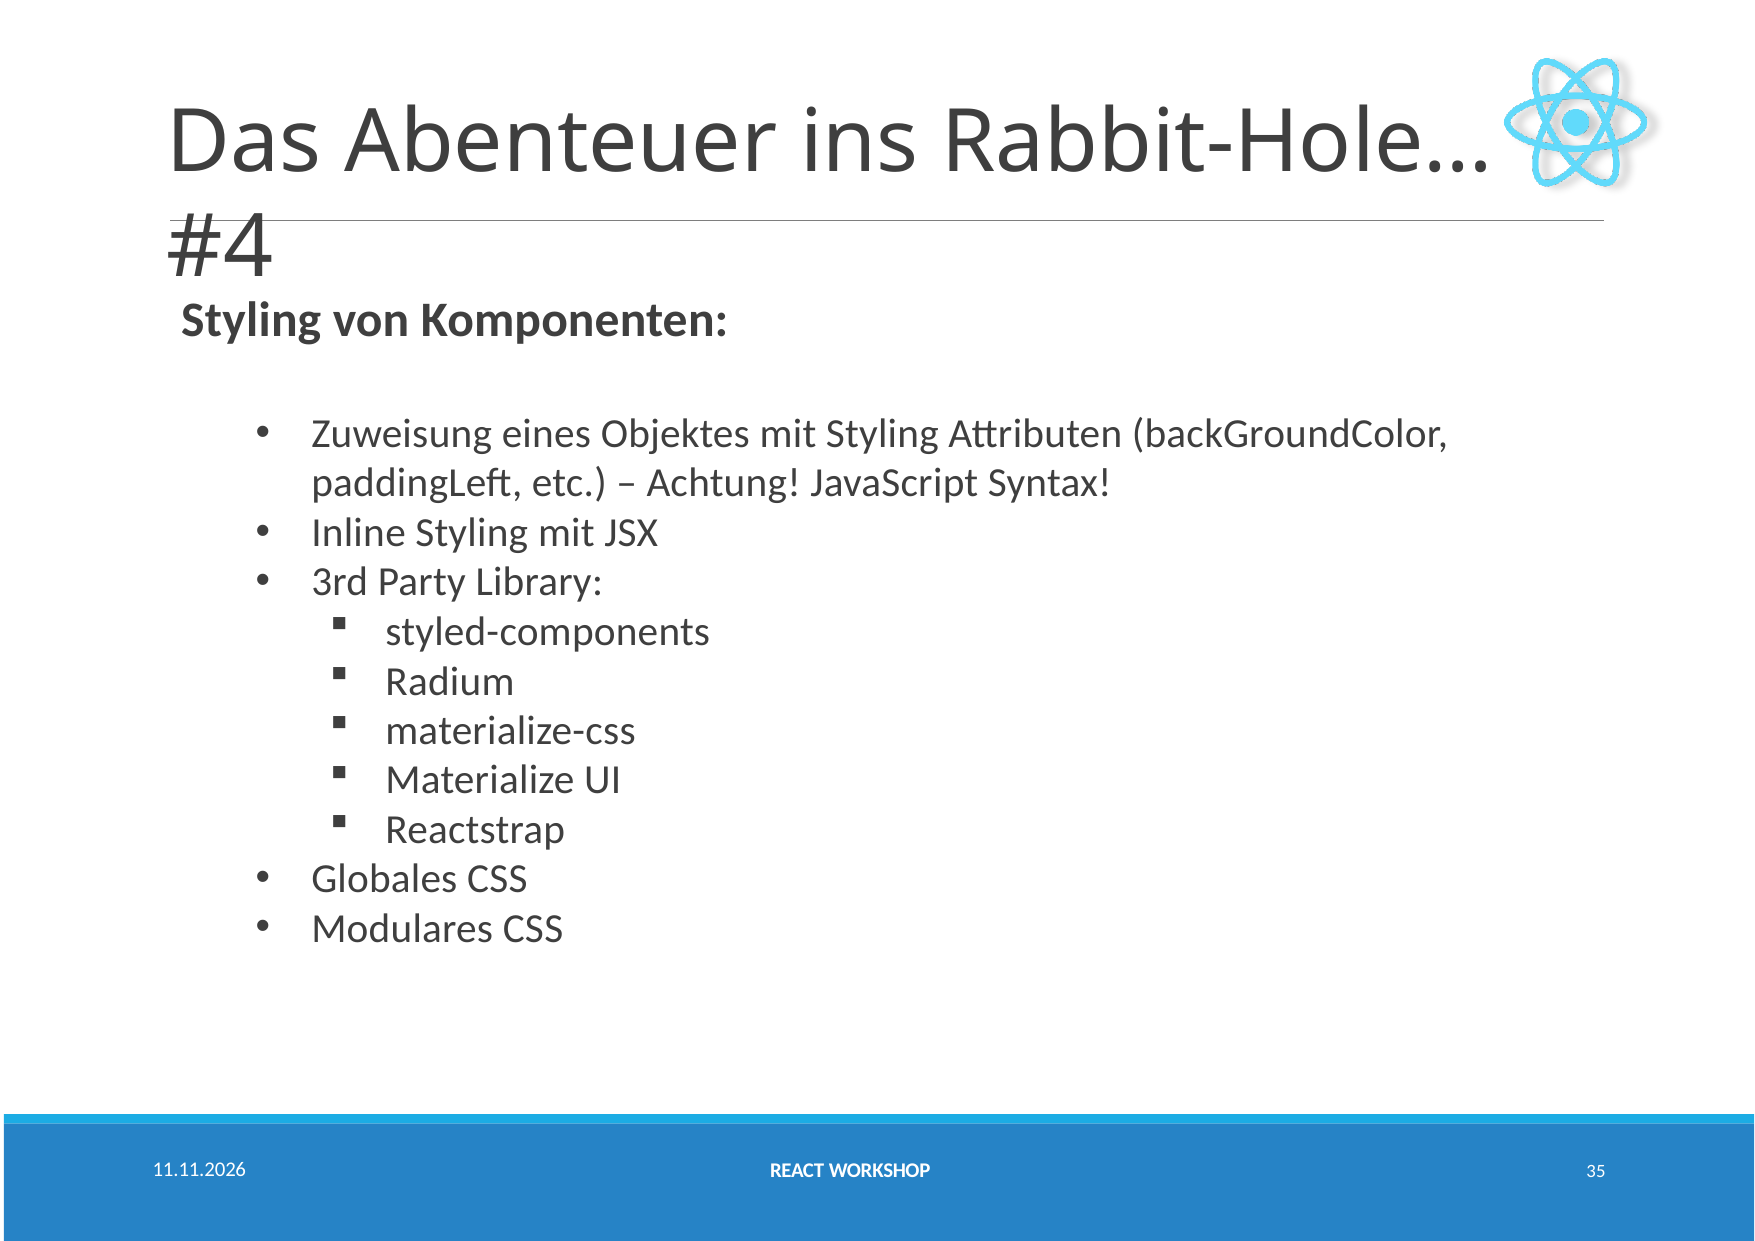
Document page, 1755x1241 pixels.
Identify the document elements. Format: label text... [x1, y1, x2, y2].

title Das Abenteuer ins Rabbit-Hole… #4 [166, 83, 1583, 194]
slide_number 35 [1582, 1160, 1624, 1182]
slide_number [150, 1162, 262, 1183]
text_box Styling von Komponenten: Zuweisung eines Objektes mit Styling Attributen (backGroundColor, paddingLeft, etc.) – Achtung! JavaScript Syntax! Inline Styling mit JSX 3rd Party Library: styled-components Radium materialize-css Materialize UI Reactstrap Globales CSS Modulares CSS [166, 280, 1602, 961]
footer REACT WORKSHOP [768, 1163, 987, 1185]
picture [1400, 1, 1751, 243]
